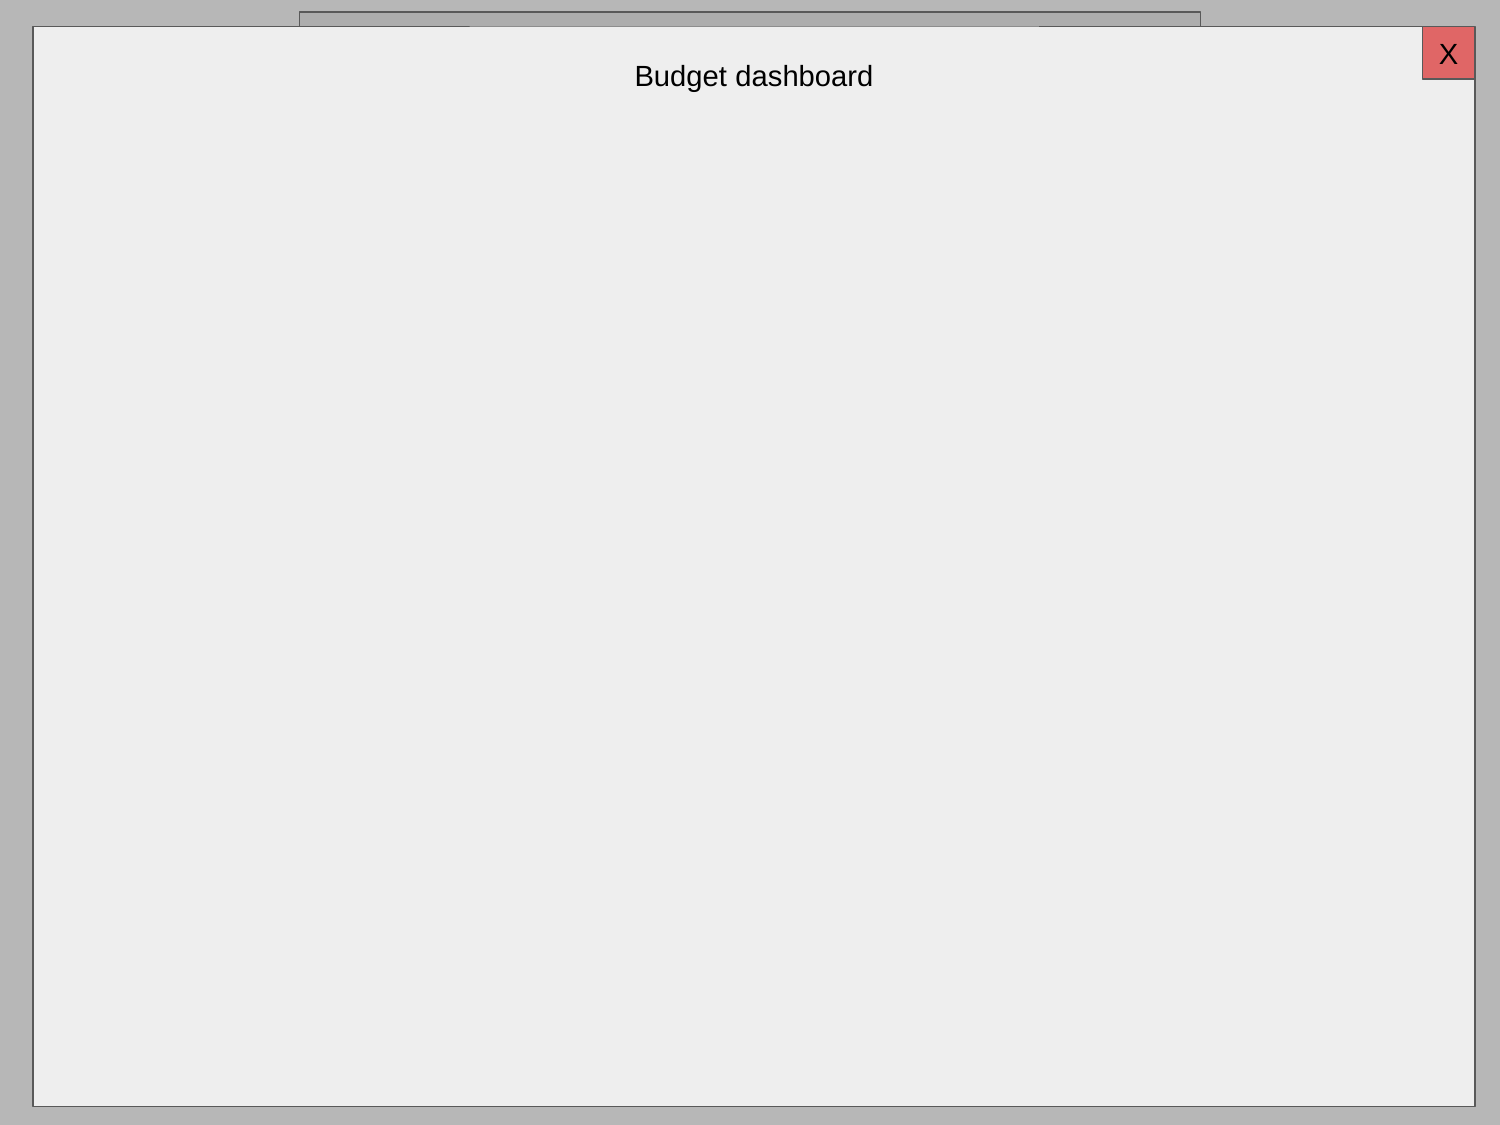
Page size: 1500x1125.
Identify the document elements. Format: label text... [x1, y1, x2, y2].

text_box X [1422, 26, 1475, 80]
text_box [0, 0, 1500, 1125]
text_box Budget dashboard [469, 26, 1039, 123]
text_box [32, 26, 1475, 1107]
